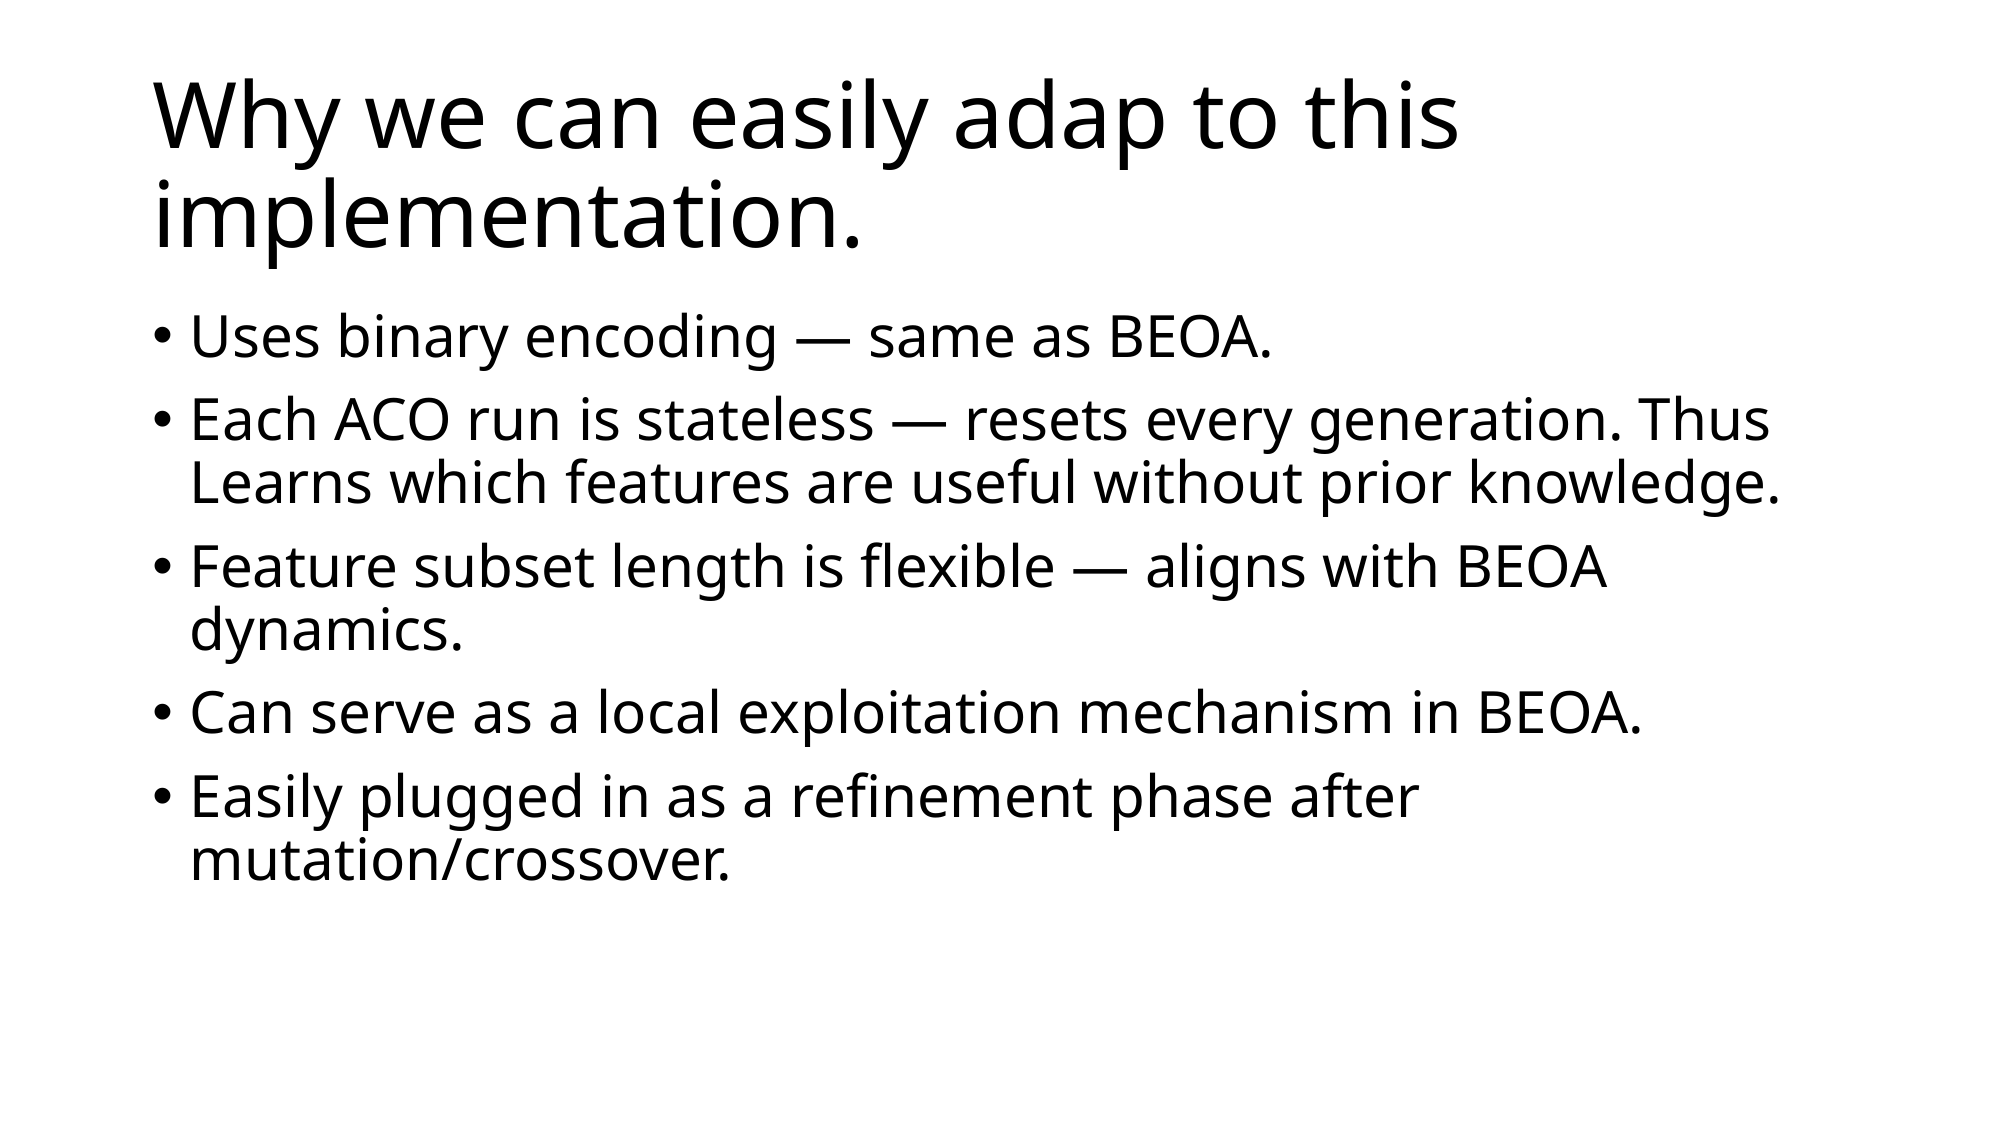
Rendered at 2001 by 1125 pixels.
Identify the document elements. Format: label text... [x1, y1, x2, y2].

list Uses binary encoding — same as BEOA. Each ACO run is stateless — resets every generation. Thus Learns which features are useful without prior knowledge. Feature subset length is flexible — aligns with BEOA dynamics. Can serve as a local exploitation mechanism in BEOA. Easily plugged in as a refinement phase after mutation/crossover. [137, 299, 1863, 1014]
title Why we can easily adap to this implementation. [137, 59, 1863, 278]
